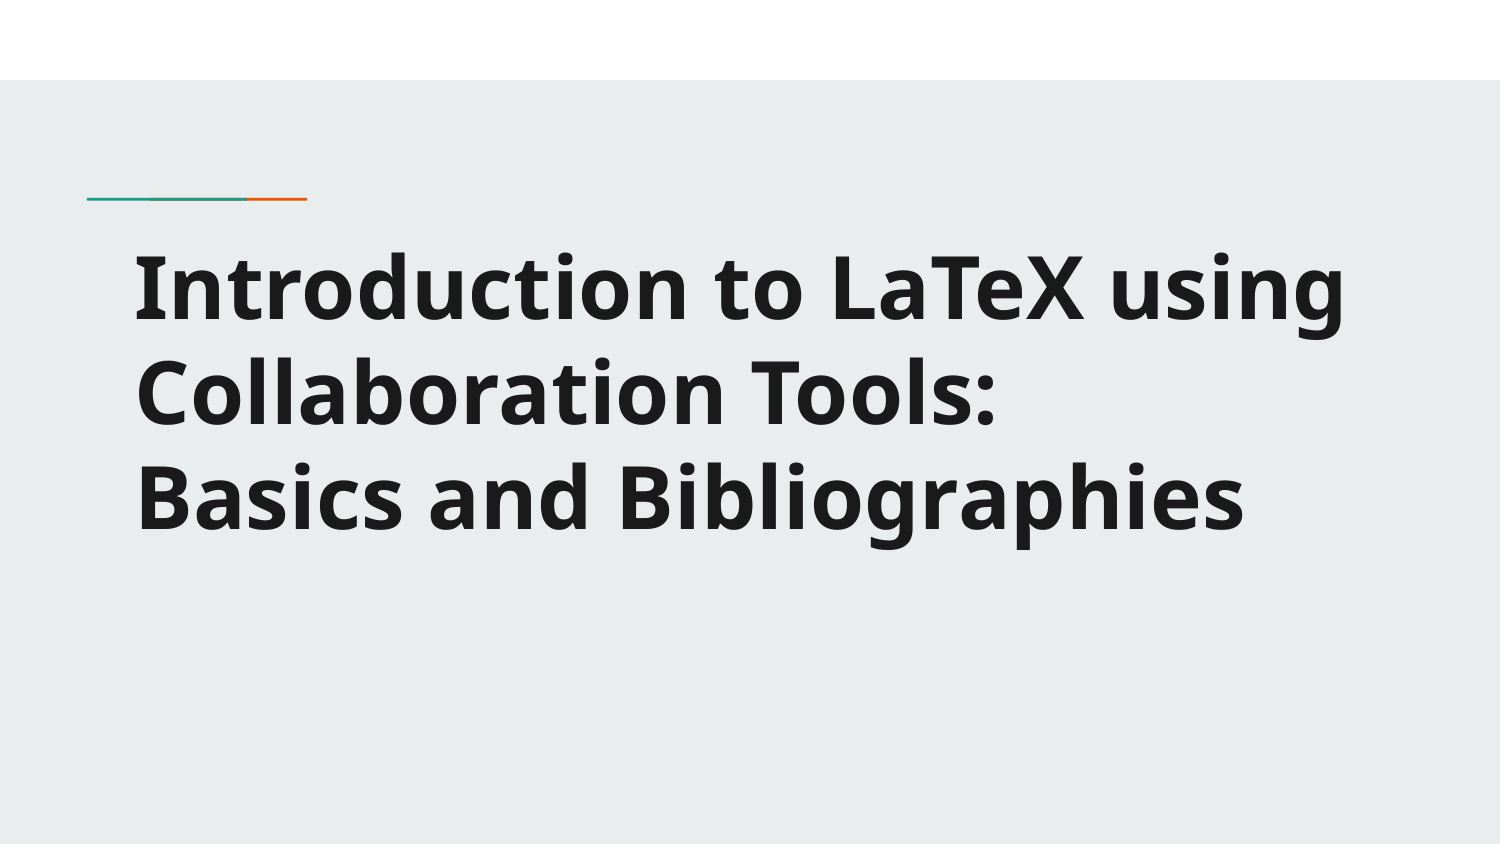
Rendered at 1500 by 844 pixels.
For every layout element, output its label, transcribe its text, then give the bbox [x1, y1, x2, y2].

title Introduction to LaTeX using Collaboration Tools: Basics and Bibliographies [119, 216, 1381, 490]
